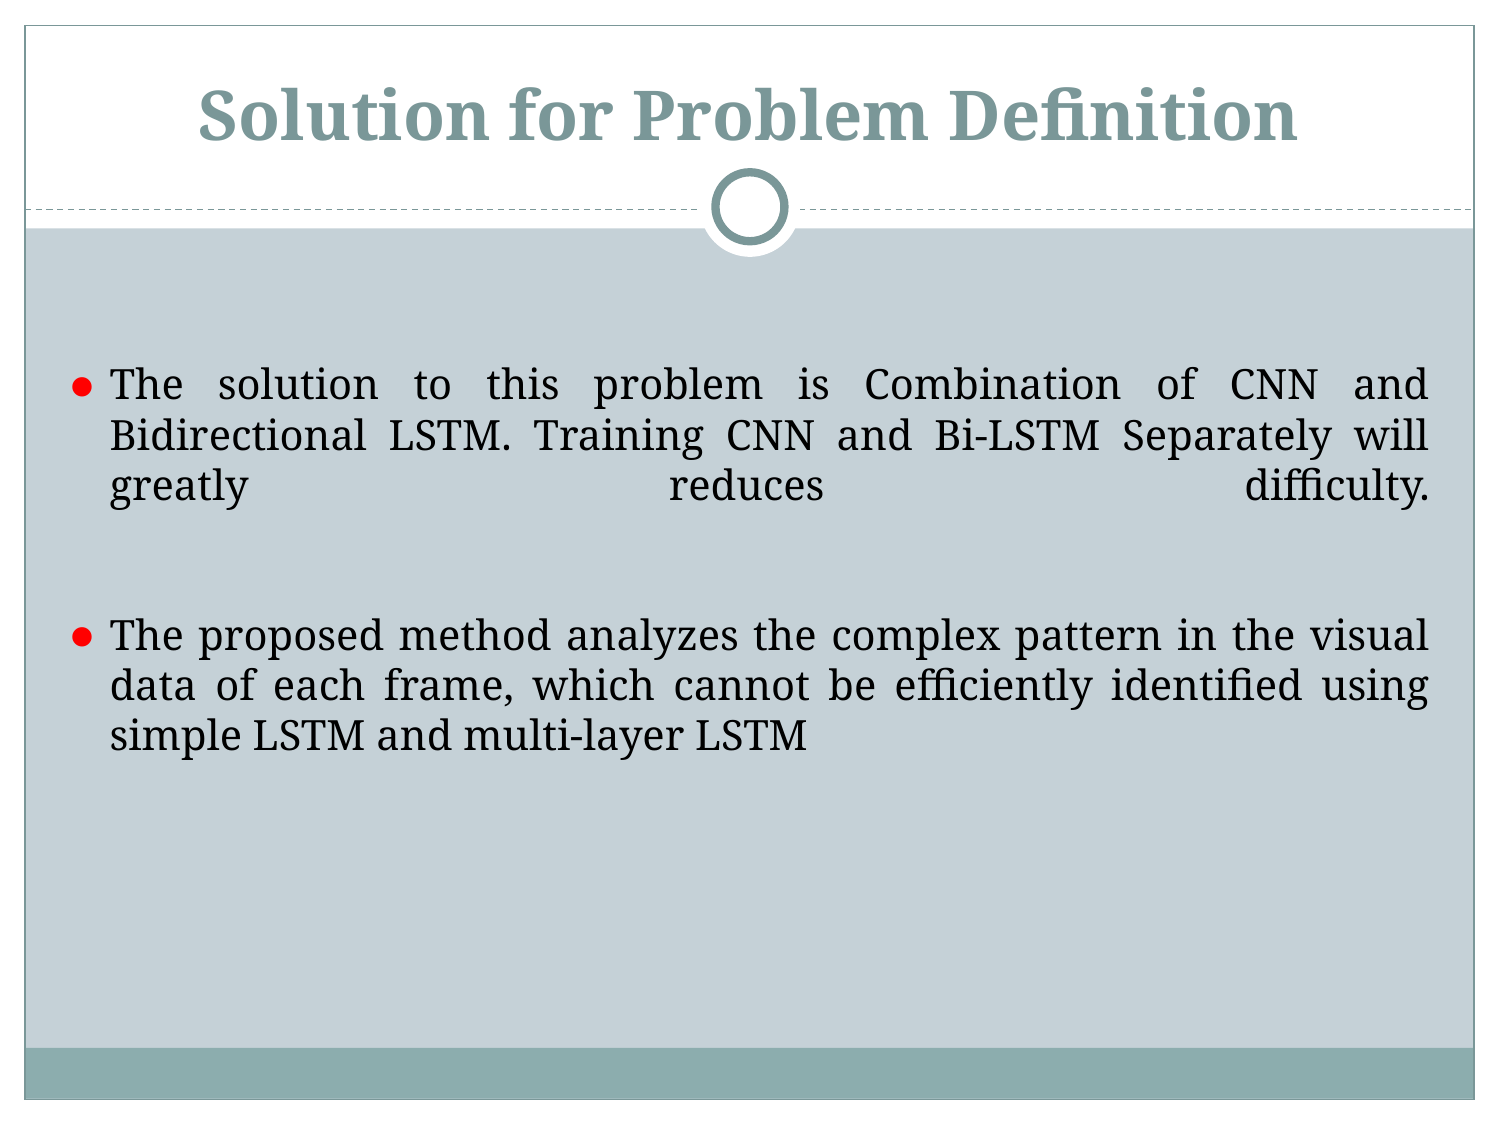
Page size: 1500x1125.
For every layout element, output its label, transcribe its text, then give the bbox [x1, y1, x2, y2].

title Solution for Problem Definition [49, 37, 1450, 162]
list The solution to this problem is Combination of CNN and Bidirectional LSTM. Training CNN and Bi-LSTM Separately will greatly reduces difficulty. The proposed method analyzes the complex pattern in the visual data of each frame, which cannot be efficiently identified using simple LSTM and multi-layer LSTM [49, 250, 1445, 1001]
